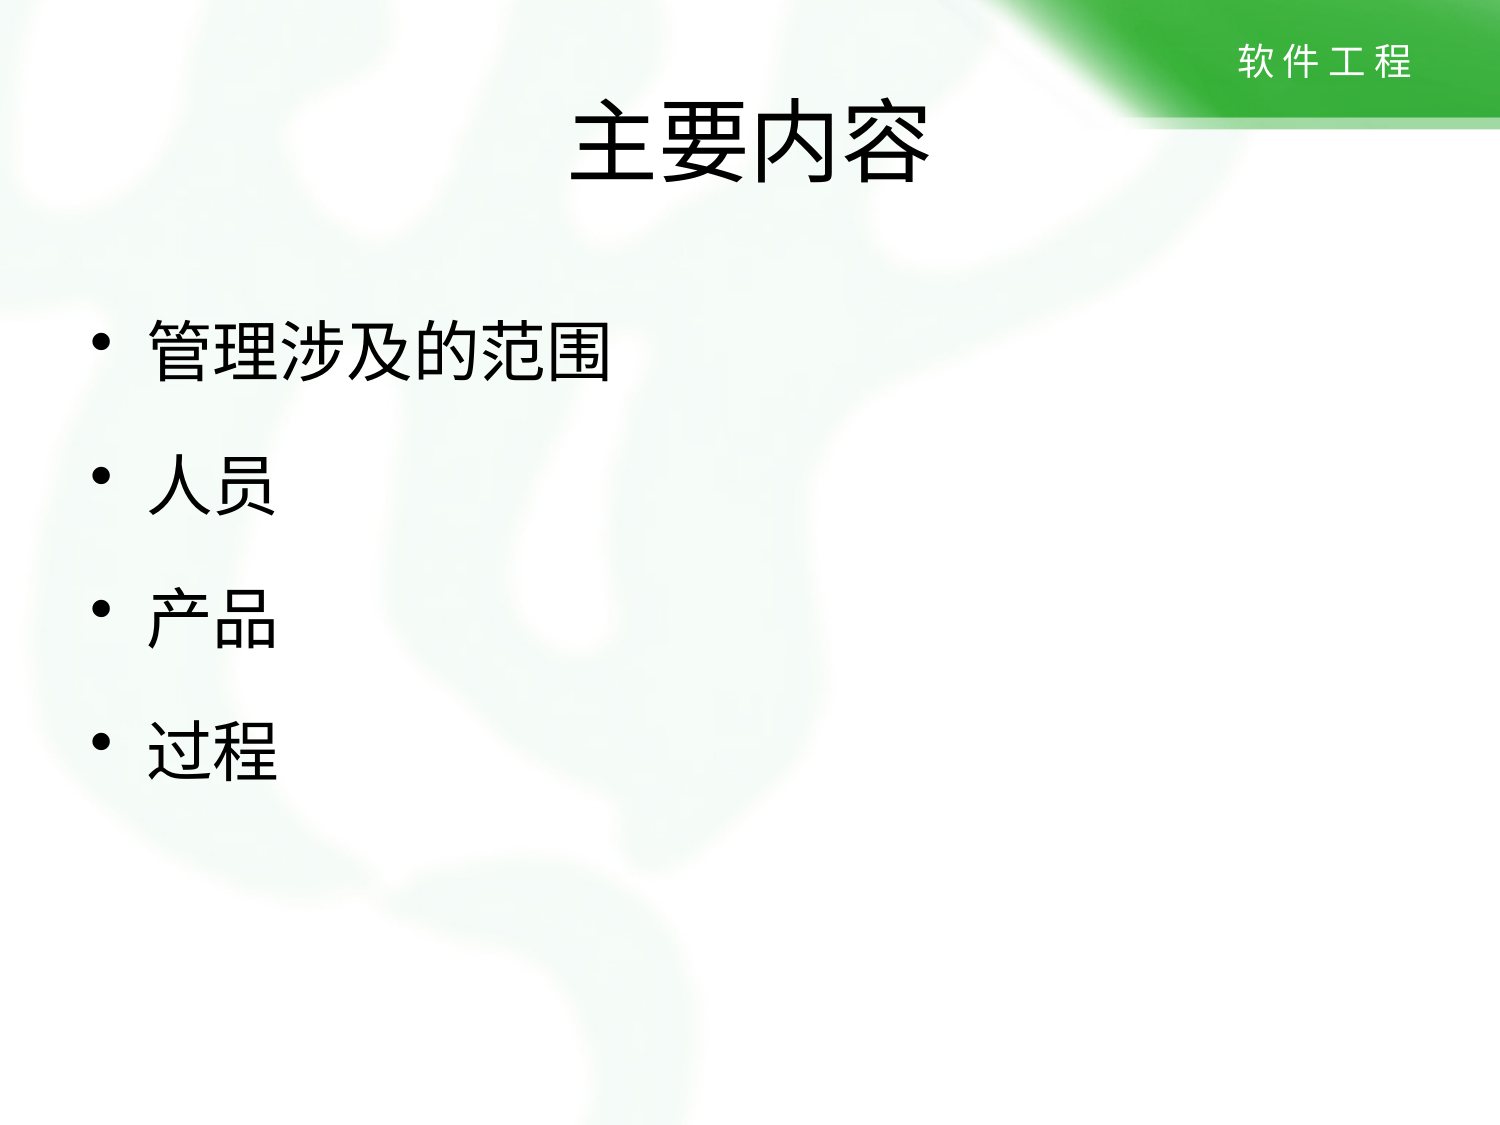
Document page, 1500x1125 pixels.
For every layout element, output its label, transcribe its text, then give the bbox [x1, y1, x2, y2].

title 主要内容 [75, 45, 1425, 233]
picture [0, 0, 1500, 1125]
list 管理涉及的范围 人员 产品 过程 [75, 262, 1425, 1005]
